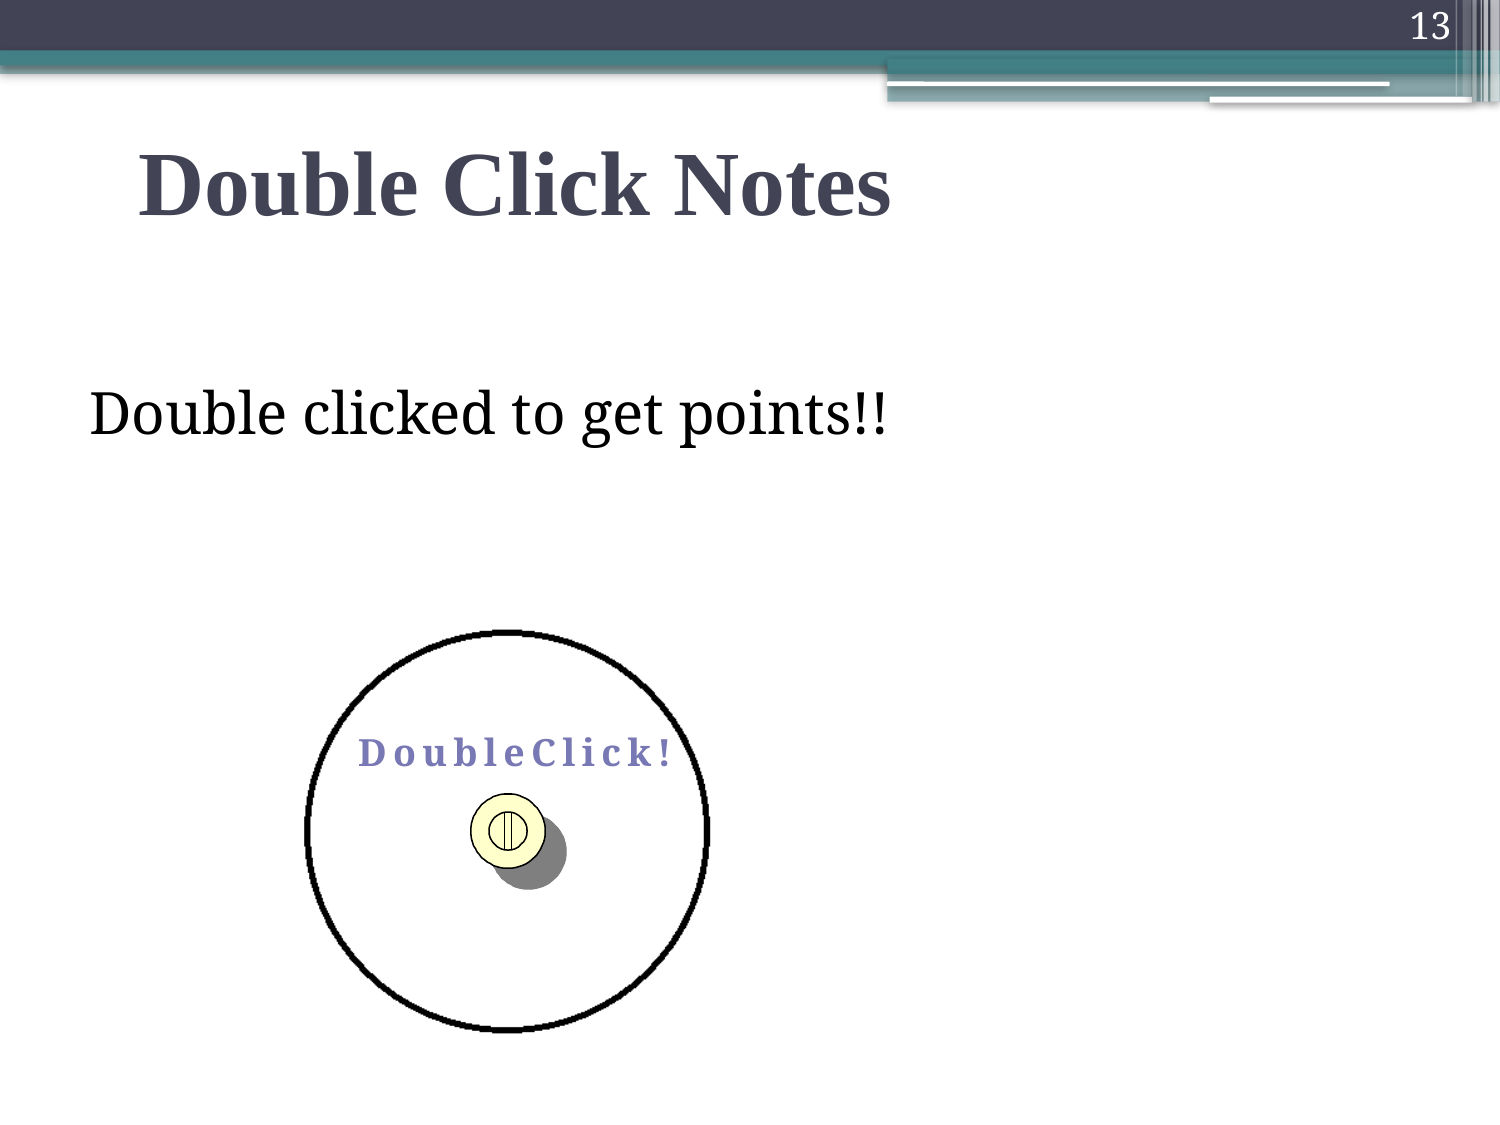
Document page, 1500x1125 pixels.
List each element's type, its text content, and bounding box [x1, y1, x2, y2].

picture [297, 621, 719, 1041]
list Double clicked to get points!! [75, 368, 1425, 1079]
title Double Click Notes [123, 78, 1462, 279]
slide_number 13 [1341, 0, 1466, 61]
